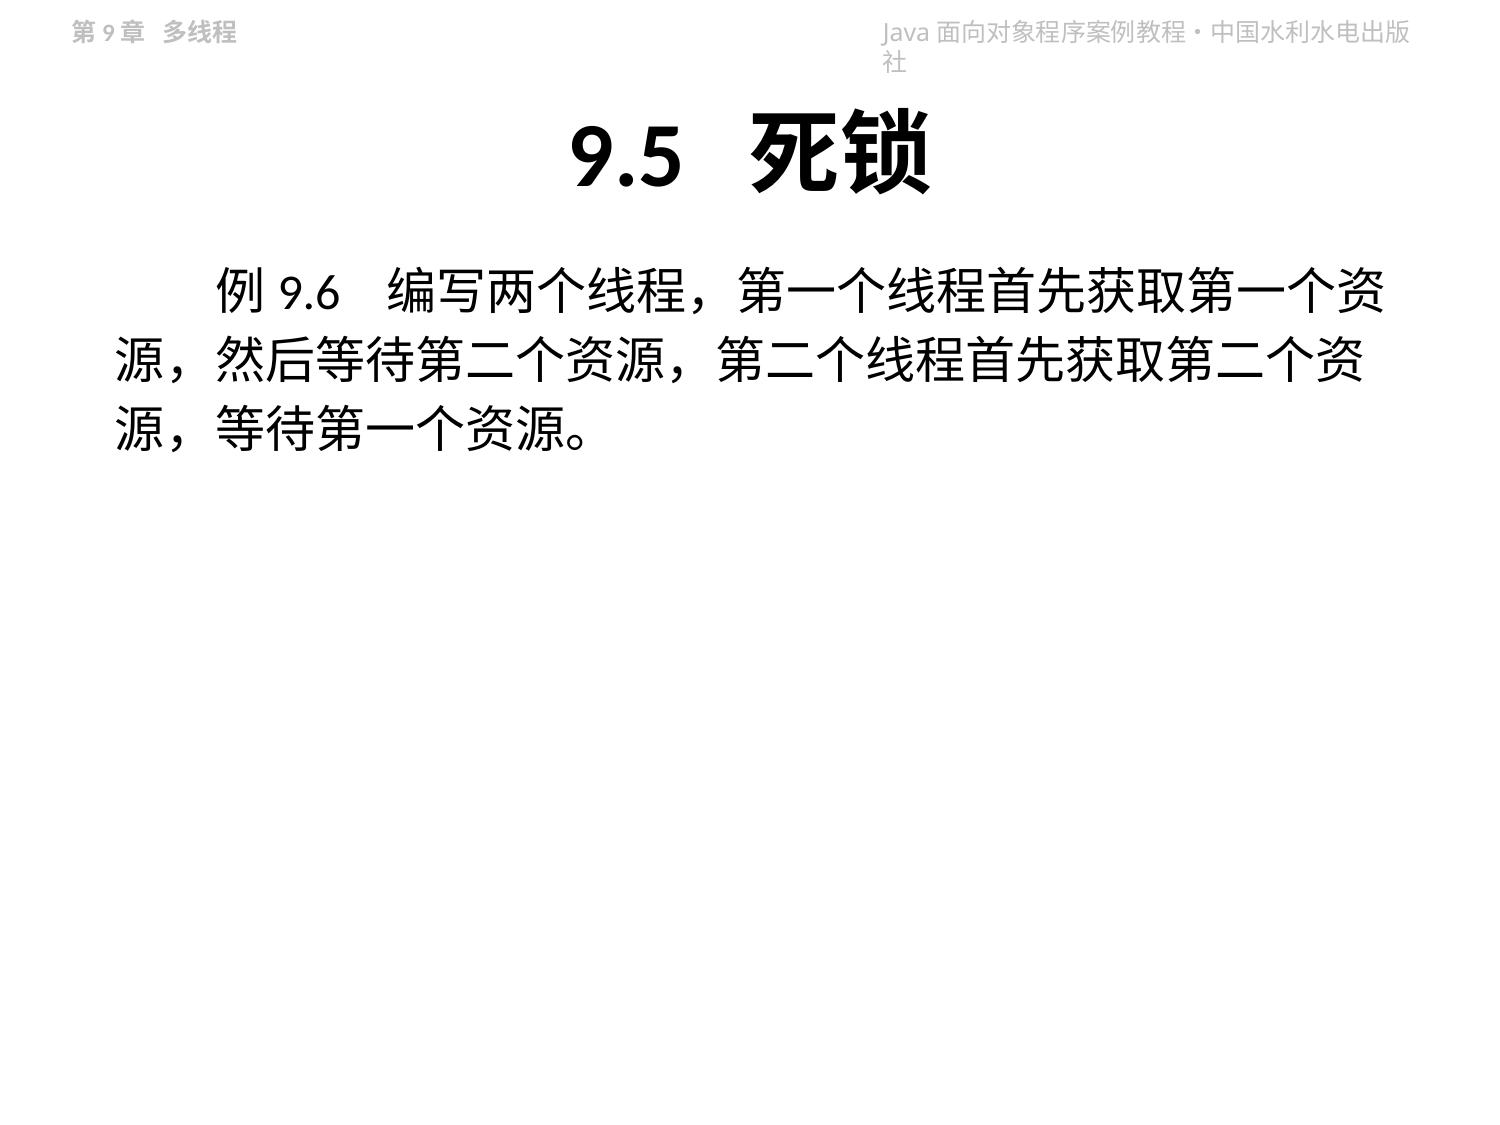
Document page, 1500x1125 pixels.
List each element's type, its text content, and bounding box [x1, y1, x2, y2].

text_box 例9.6 编写两个线程，第一个线程首先获取第一个资源，然后等待第二个资源，第二个线程首先获取第二个资源，等待第一个资源。 [100, 243, 1424, 465]
title 9.5 死锁 [75, 56, 1425, 244]
